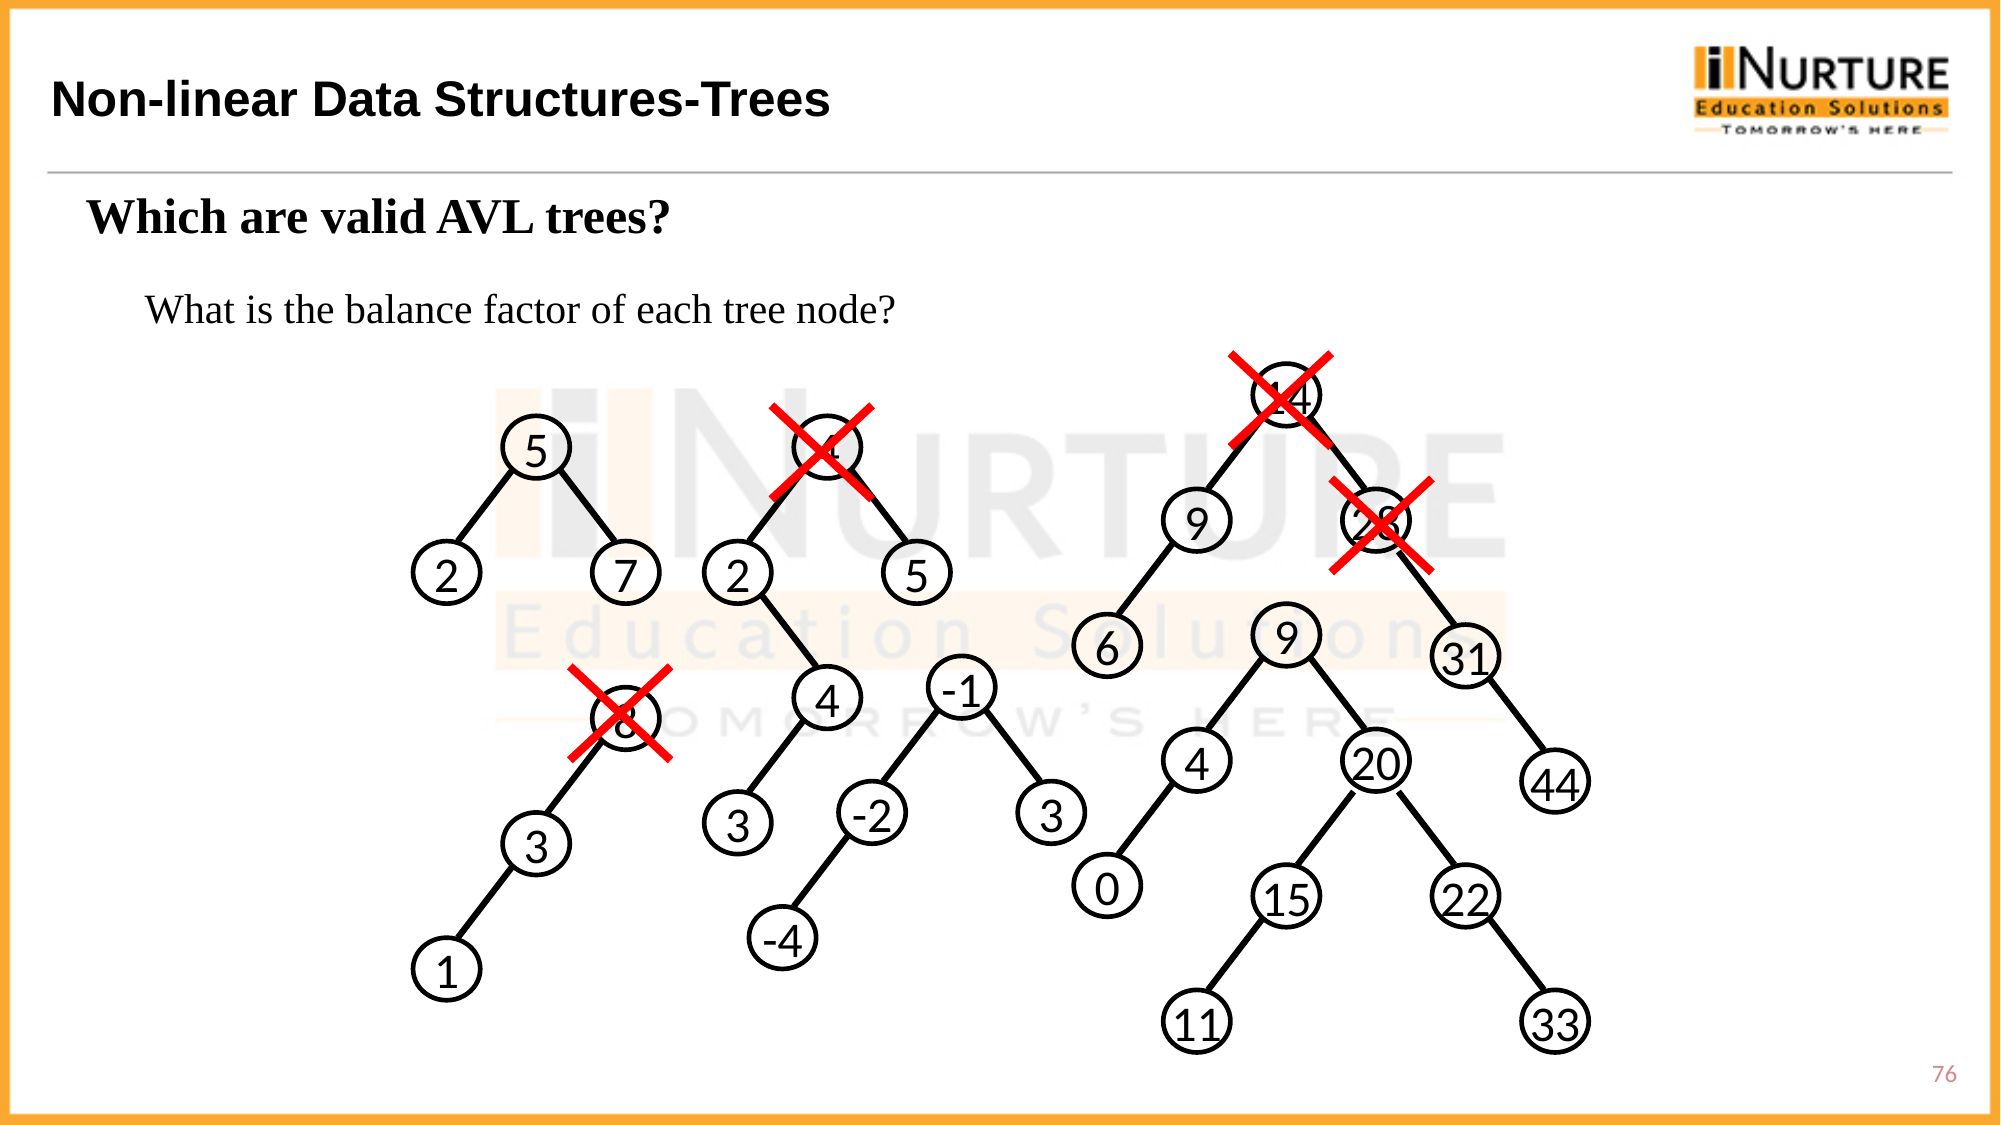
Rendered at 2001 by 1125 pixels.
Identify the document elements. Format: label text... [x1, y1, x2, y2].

text_box Which are valid AVL trees? What is the balance factor of each tree node? [11, 176, 1973, 339]
text_box Non-linear Data Structures-Trees [33, 59, 1716, 134]
picture [0, 0, 2001, 1125]
slide_number 76 [1901, 1042, 1973, 1103]
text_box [412, 353, 1589, 1053]
